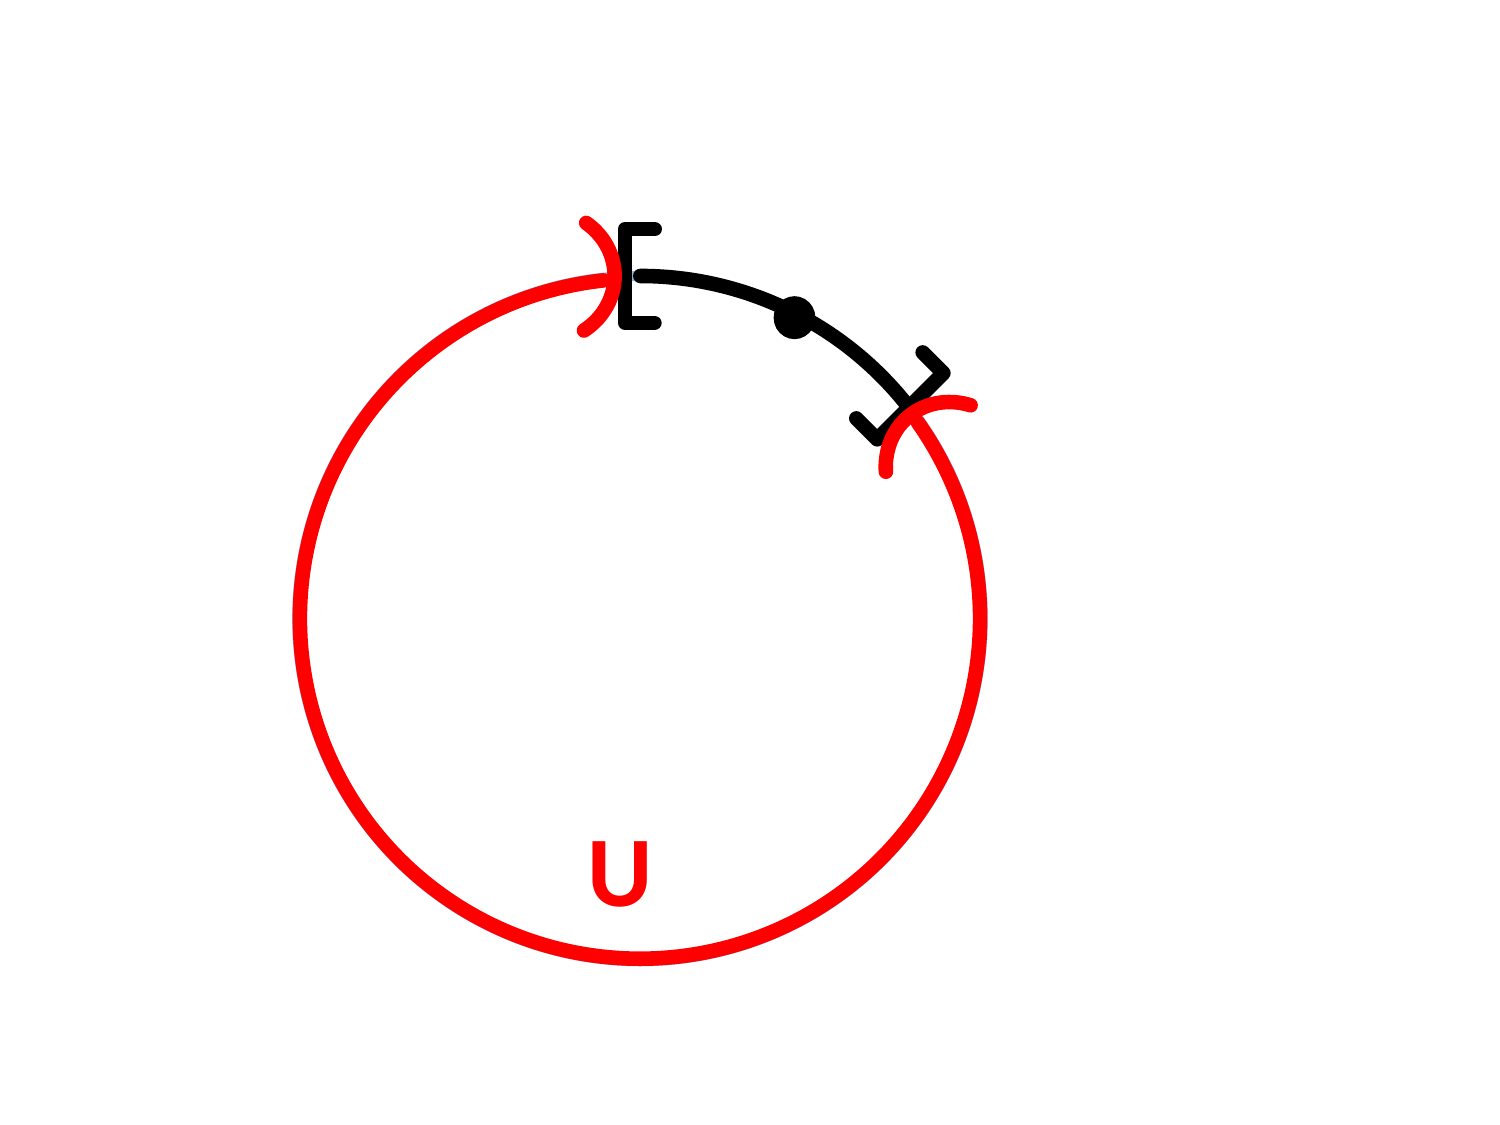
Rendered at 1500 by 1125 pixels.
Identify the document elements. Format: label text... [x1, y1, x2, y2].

text_box [640, 274, 891, 617]
text_box [540, 220, 617, 310]
text_box U [572, 798, 703, 934]
text_box [854, 350, 946, 442]
text_box [607, 274, 640, 609]
text_box [771, 294, 818, 342]
text_box [887, 399, 973, 474]
text_box [295, 286, 985, 964]
text_box [297, 278, 983, 961]
text_box [623, 227, 657, 325]
